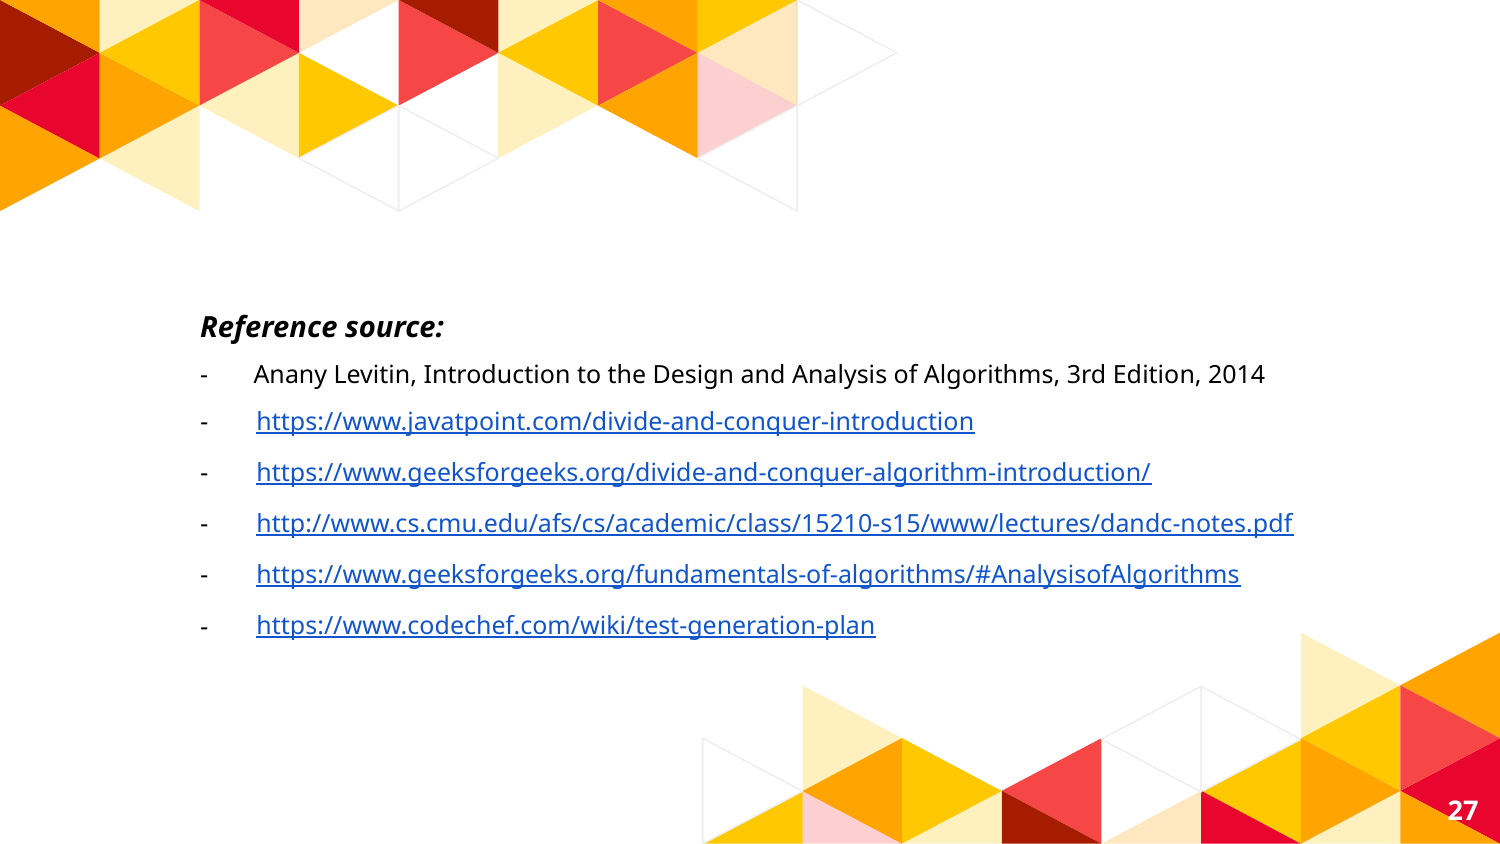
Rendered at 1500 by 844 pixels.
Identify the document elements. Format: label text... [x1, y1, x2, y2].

text_box Reference source: - Anany Levitin, Introduction to the Design and Analysis of Algorithms, 3rd Edition, 2014 https://www.javatpoint.com/divide-and-conquer-introduction https://www.geeksforgeeks.org/divide-and-conquer-algorithm-introduction/ http://www.cs.cmu.edu/afs/cs/academic/class/15210-s15/www/lectures/dandc-notes.pdf https://www.geeksforgeeks.org/fundamentals-of-algorithms/#AnalysisofAlgorithms https://www.codechef.com/wiki/test-generation-plan [185, 283, 1403, 741]
slide_number 27 [1402, 779, 1494, 844]
